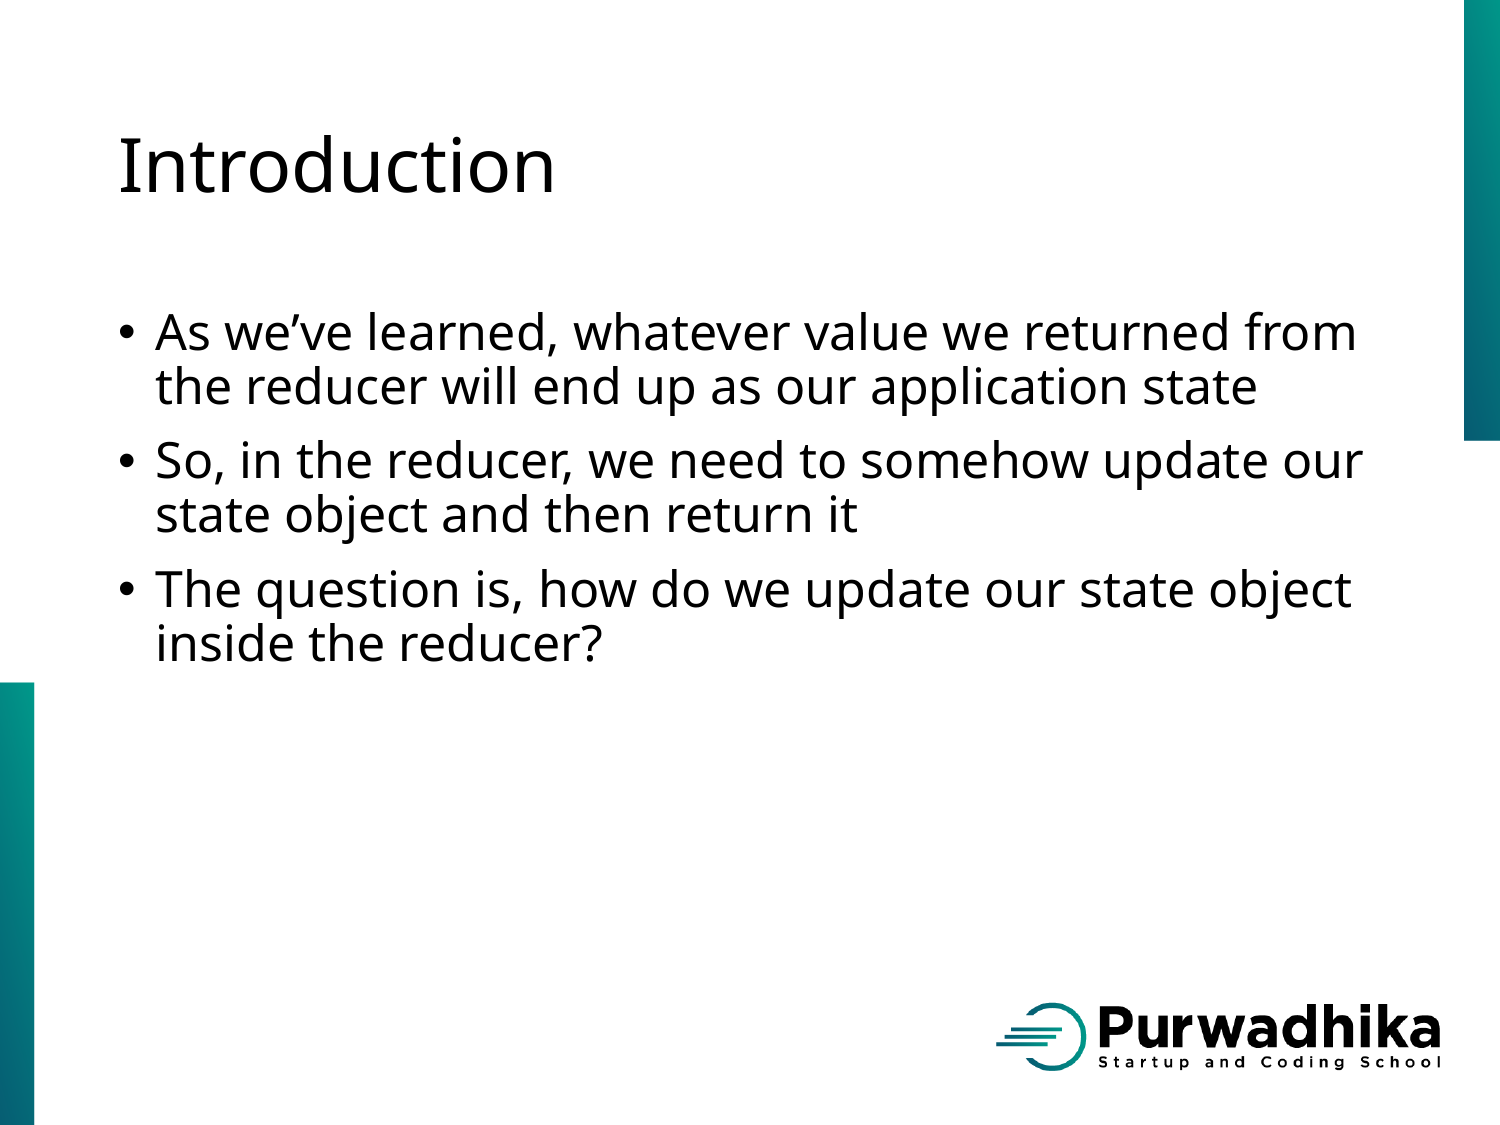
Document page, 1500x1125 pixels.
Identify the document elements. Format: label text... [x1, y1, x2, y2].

title Introduction [103, 59, 1397, 278]
picture [0, 0, 1500, 1125]
list As we’ve learned, whatever value we returned from the reducer will end up as our application state So, in the reducer, we need to somehow update our state object and then return it The question is, how do we update our state object inside the reducer? [103, 299, 1397, 984]
